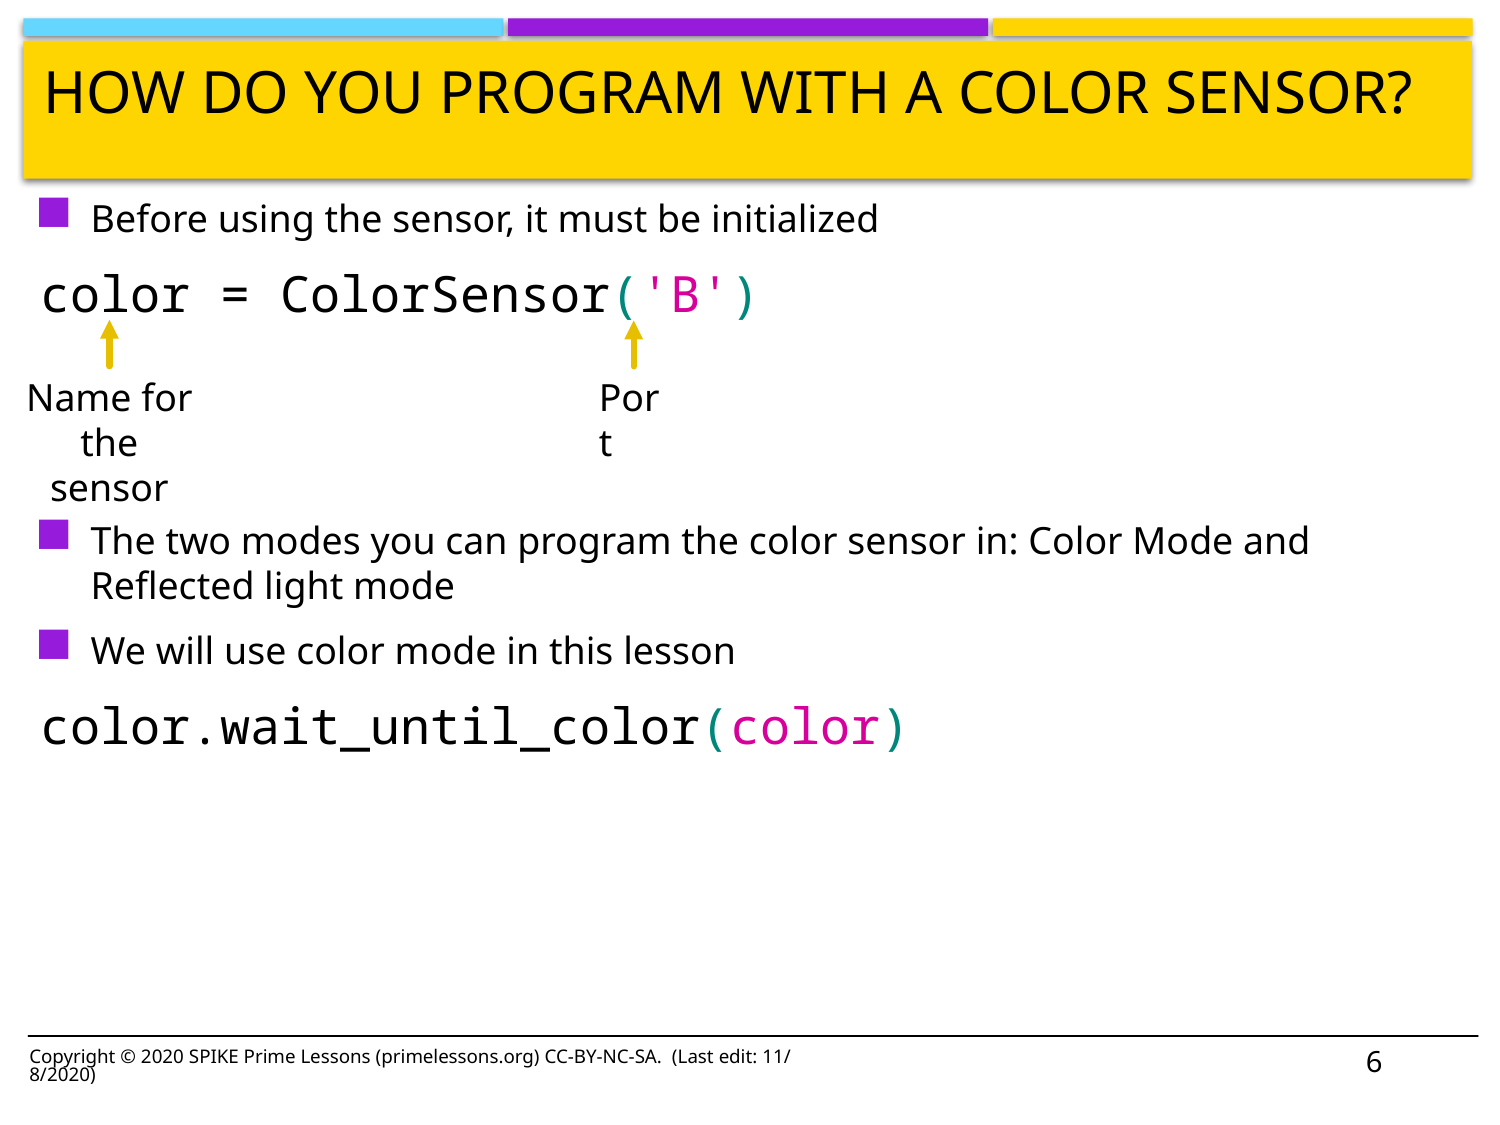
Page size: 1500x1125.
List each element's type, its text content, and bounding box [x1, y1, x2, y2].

text_box Port [584, 366, 684, 472]
list Before using the sensor, it must be initialized color = ColorSensor('B') The two modes you can program the color sensor in: Color Mode and Reflected light mode We will use color mode in this lesson color.wait_until_color(color) [25, 187, 1464, 1021]
slide_number 6 [1351, 1036, 1478, 1097]
title How do you program with a color Sensor? [28, 48, 1464, 172]
text_box Name for the sensor [2, 366, 217, 516]
footer Copyright © 2020 SPIKE Prime Lessons (primelessons.org) CC-BY-NC-SA. (Last edit: 11/8/2020) [14, 1036, 814, 1097]
